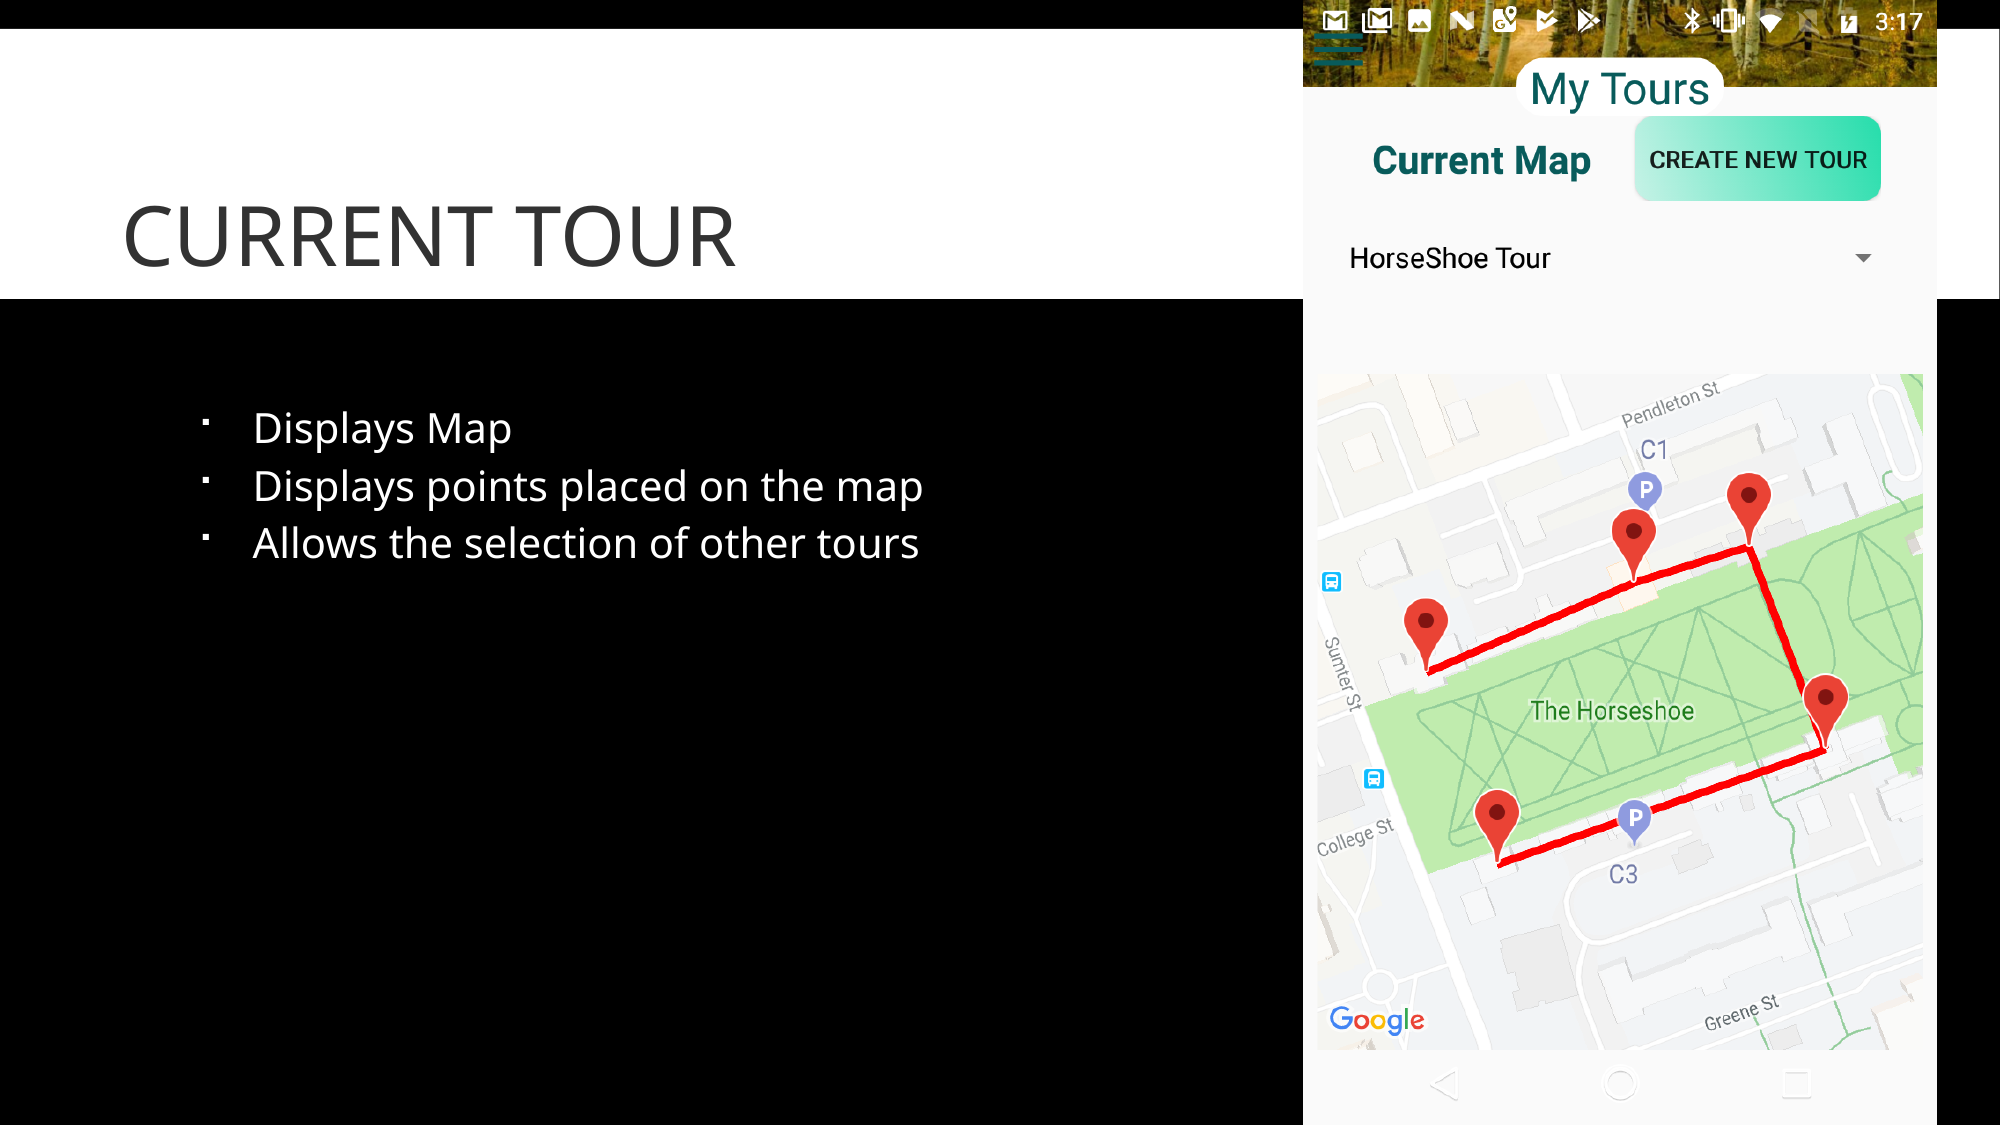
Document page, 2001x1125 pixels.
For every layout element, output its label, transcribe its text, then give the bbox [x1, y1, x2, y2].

title Current Tour [106, 103, 1187, 379]
list Displays Map Displays points placed on the map Allows the selection of other tours [106, 399, 1187, 1021]
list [1303, 0, 1937, 1125]
